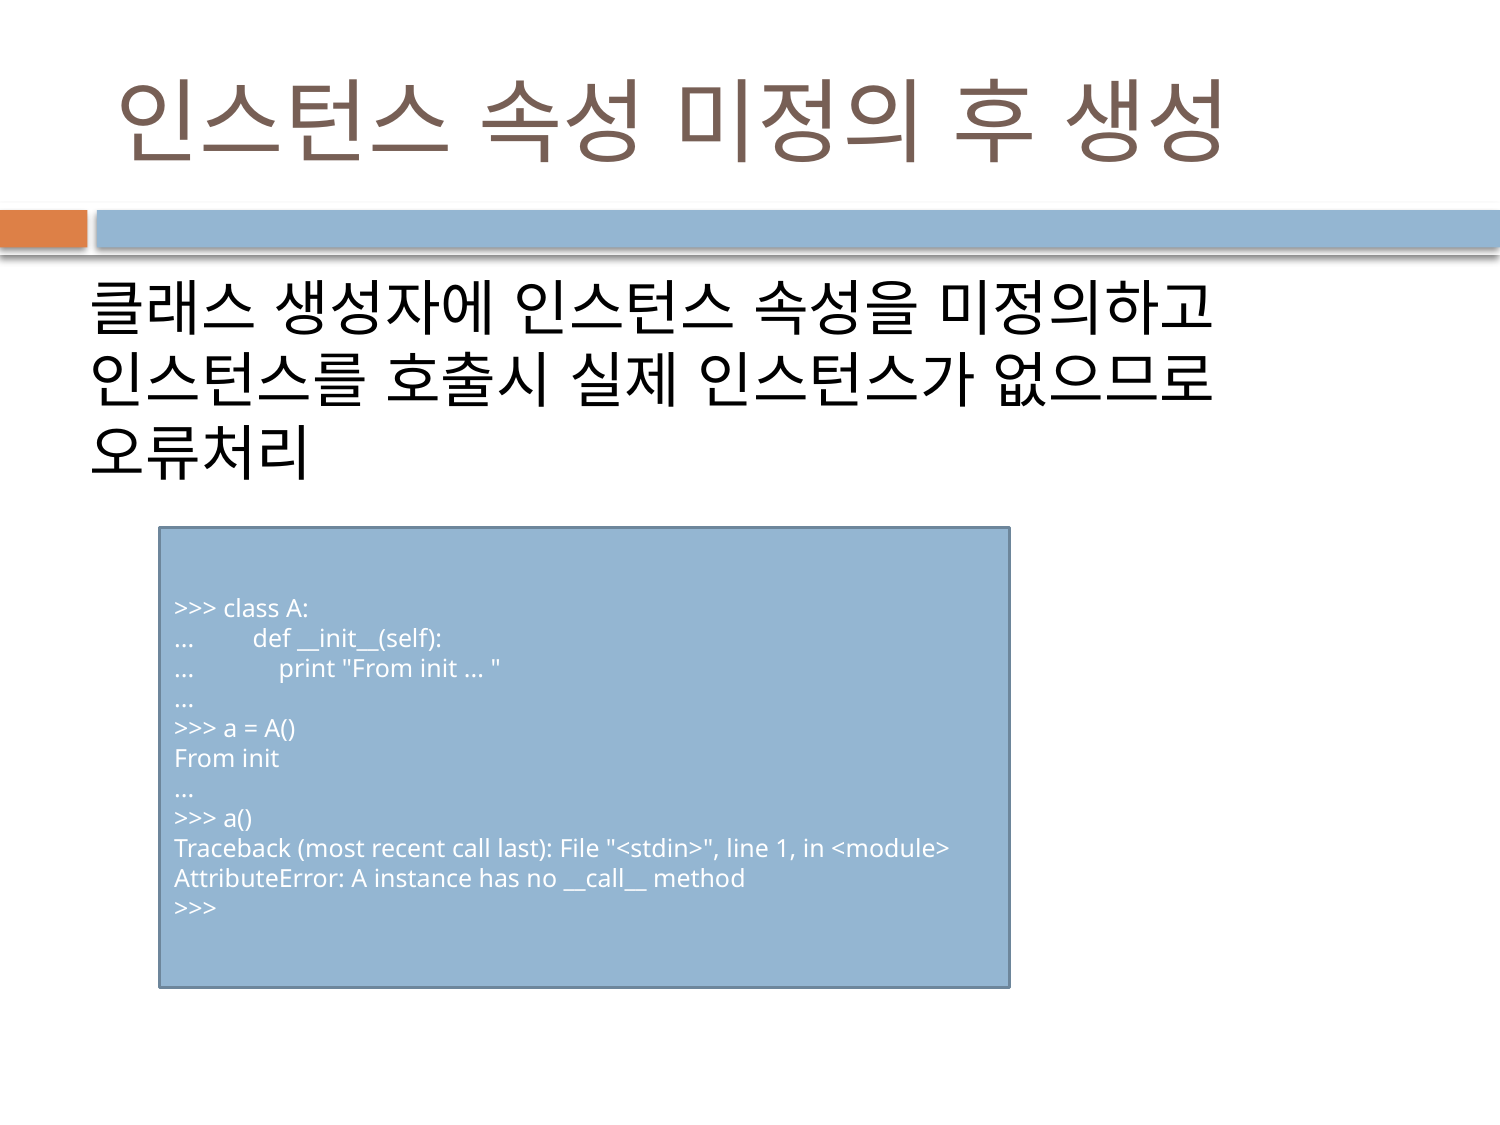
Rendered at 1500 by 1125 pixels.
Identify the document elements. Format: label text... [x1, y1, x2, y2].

list 클래스 생성자에 인스턴스 속성을 미정의하고 인스턴스를 호출시 실제 인스턴스가 없으므로 오류처리 [75, 262, 1425, 563]
title 인스턴스 속성 미정의 후 생성 [100, 37, 1438, 200]
text_box >>> class A: ... def __init__(self): ... print "From init ... " ... >>> a = A() From init ... >>> a() Traceback (most recent call last): File "<stdin>", line 1, in <module> AttributeError: A instance has no __call__ method >>> [158, 526, 1011, 989]
